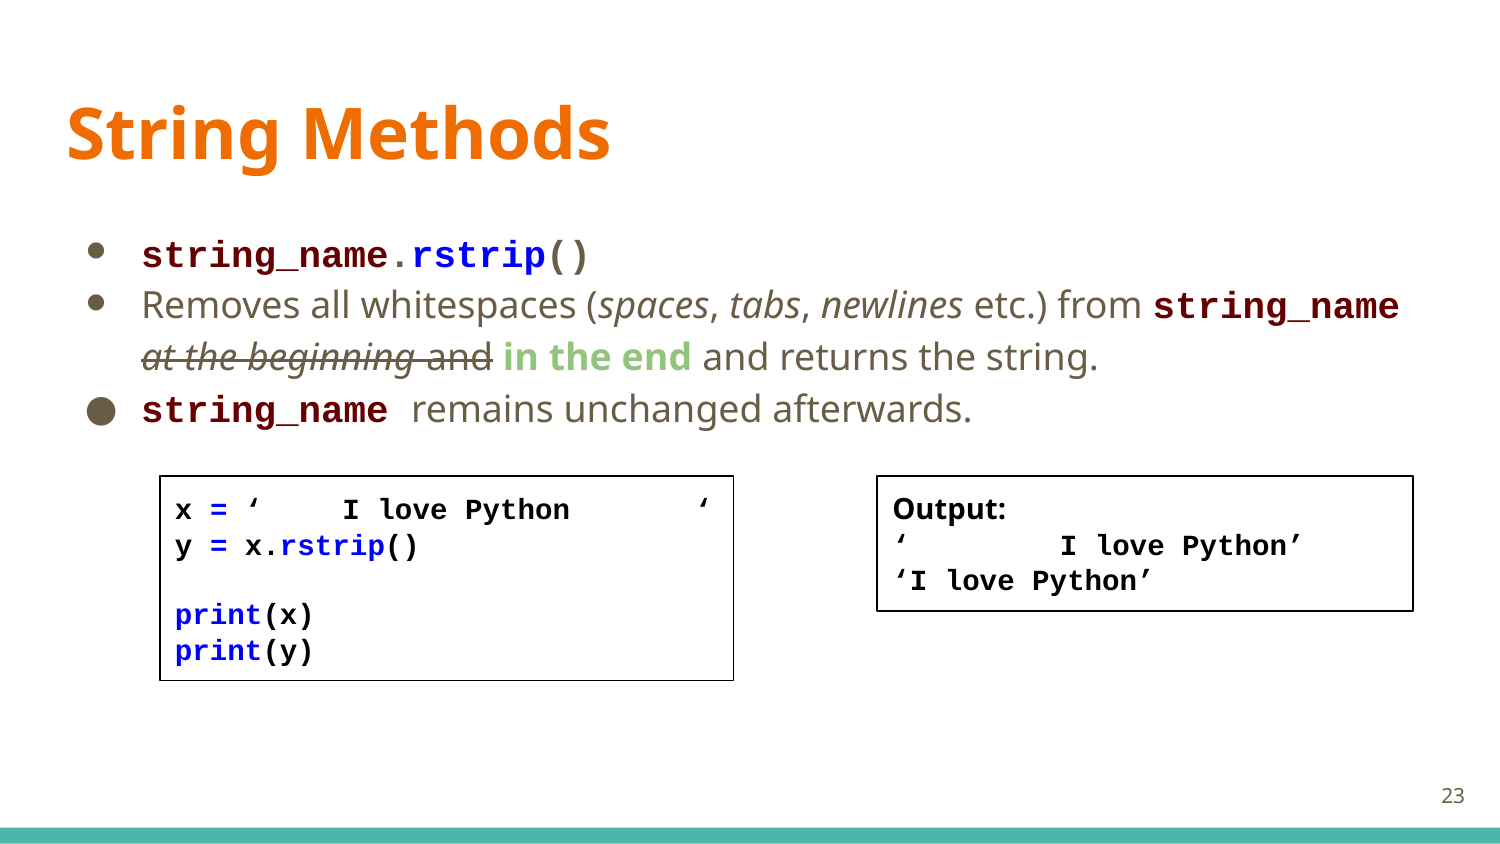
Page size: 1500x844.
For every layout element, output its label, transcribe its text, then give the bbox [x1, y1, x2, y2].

list string_name.rstrip() Removes all whitespaces (spaces, tabs, newlines etc.) from string_name at the beginning and in the end and returns the string. string_name remains unchanged afterwards. [51, 207, 1449, 750]
slide_number ‹#› [1389, 764, 1480, 830]
text_box Output: ‘ I love Python’ ‘I love Python’ [877, 475, 1414, 611]
text_box x = ‘ I love Python ‘ y = x.rstrip() print(x) print(y) [160, 475, 734, 681]
title String Methods [51, 72, 1449, 189]
